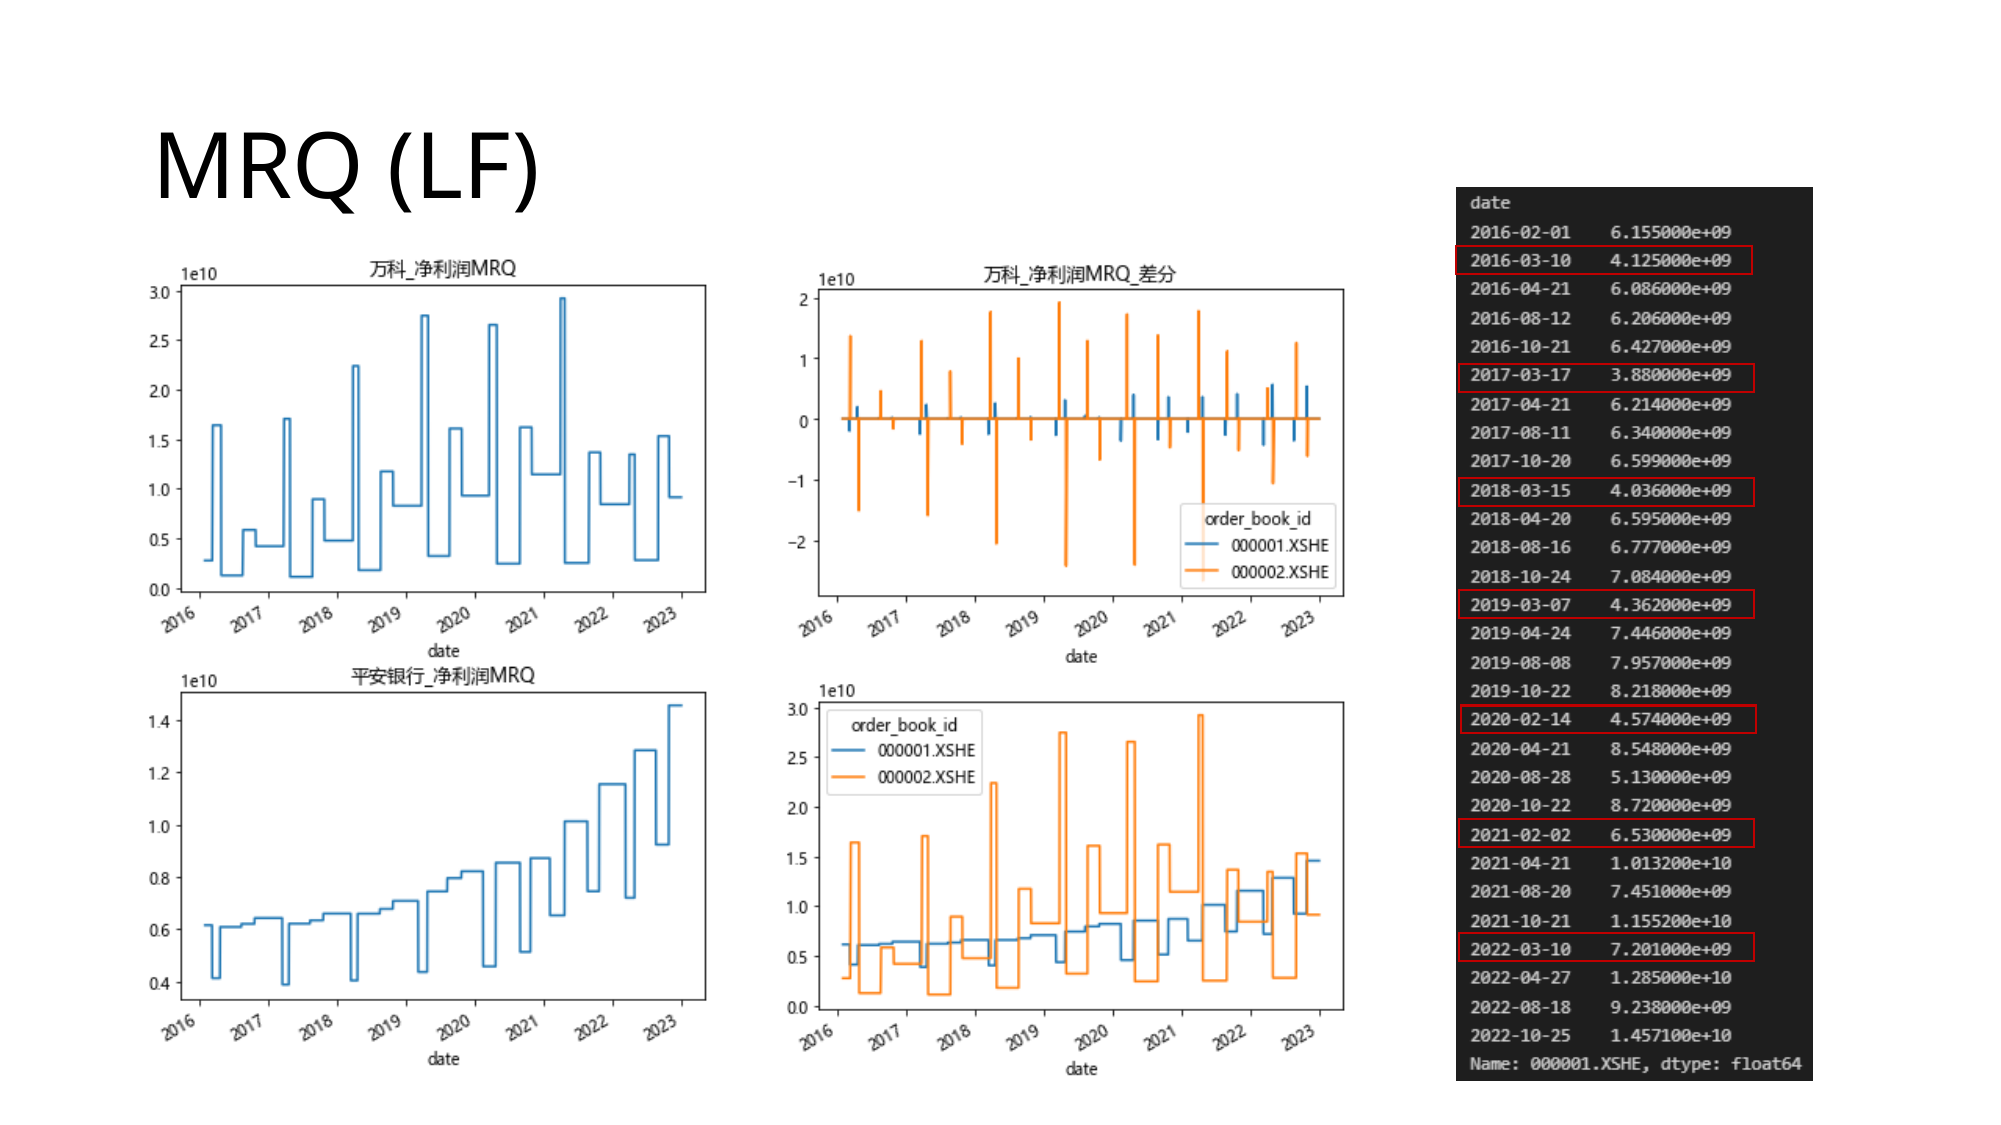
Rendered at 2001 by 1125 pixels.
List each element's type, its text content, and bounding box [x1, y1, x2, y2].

picture [775, 253, 1354, 1091]
picture [1456, 187, 1813, 1081]
title MRQ (LF) [137, 59, 1863, 278]
picture [137, 249, 716, 1081]
